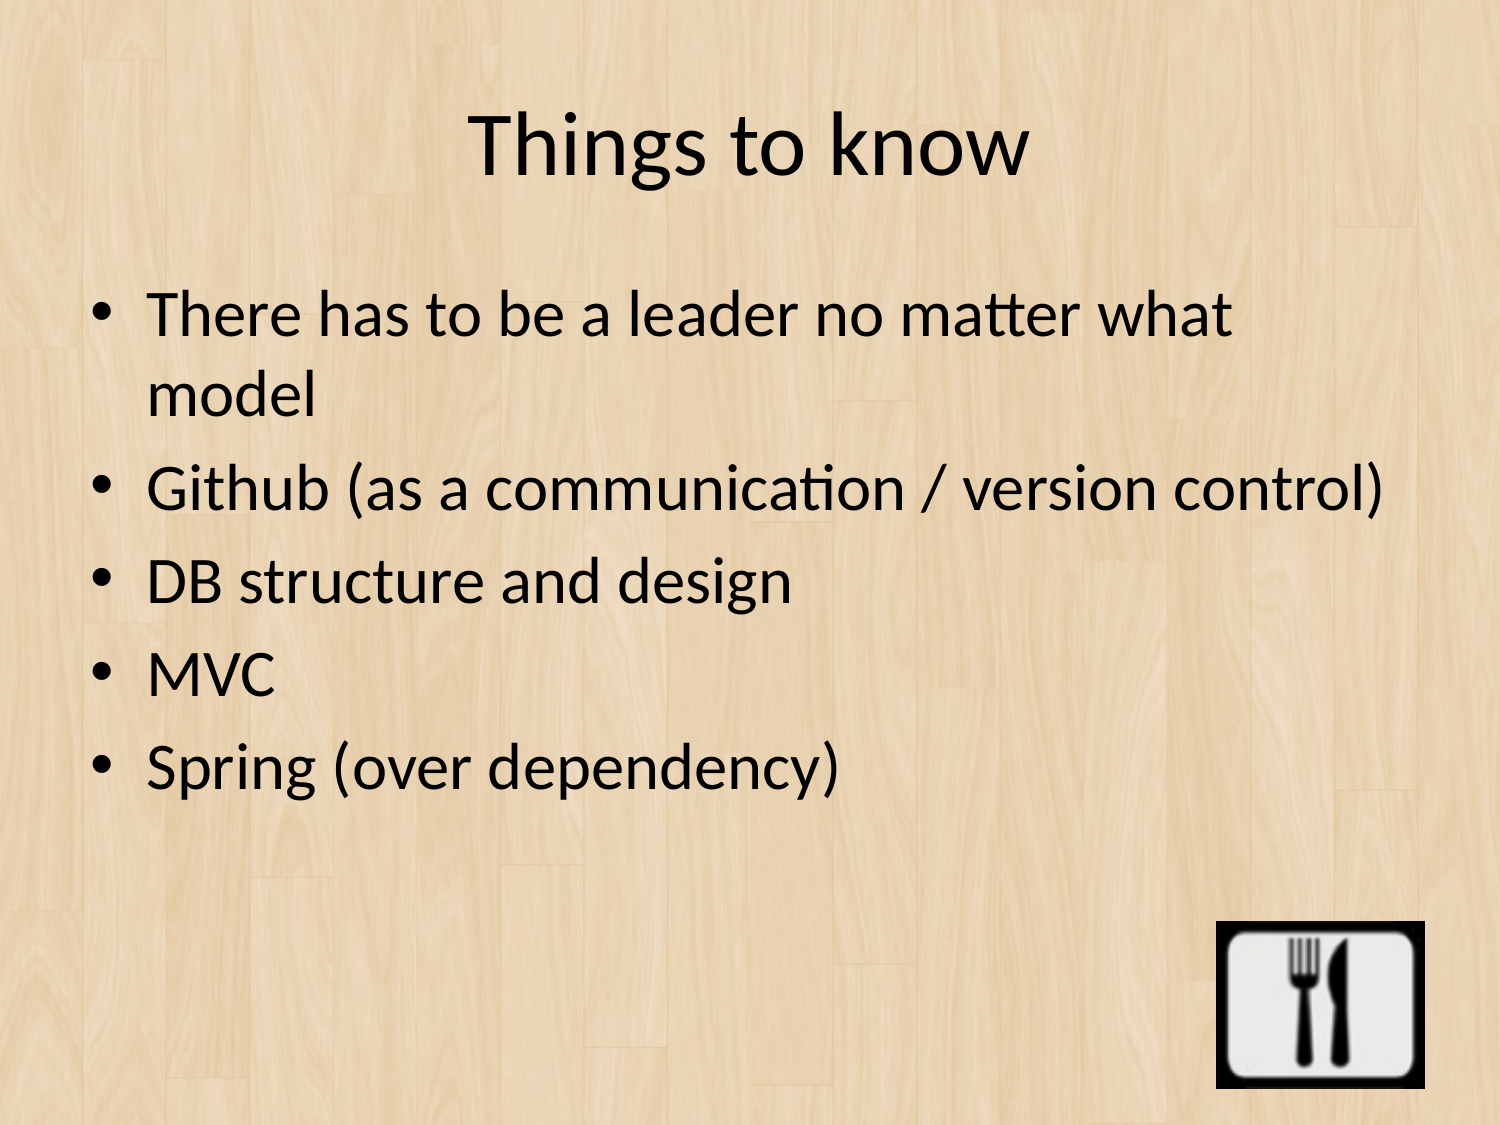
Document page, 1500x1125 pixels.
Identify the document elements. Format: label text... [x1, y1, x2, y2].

list There has to be a leader no matter what model Github (as a communication / version control) DB structure and design MVC Spring (over dependency) [75, 262, 1425, 1005]
title Things to know [75, 45, 1425, 233]
picture [0, 0, 1500, 1125]
